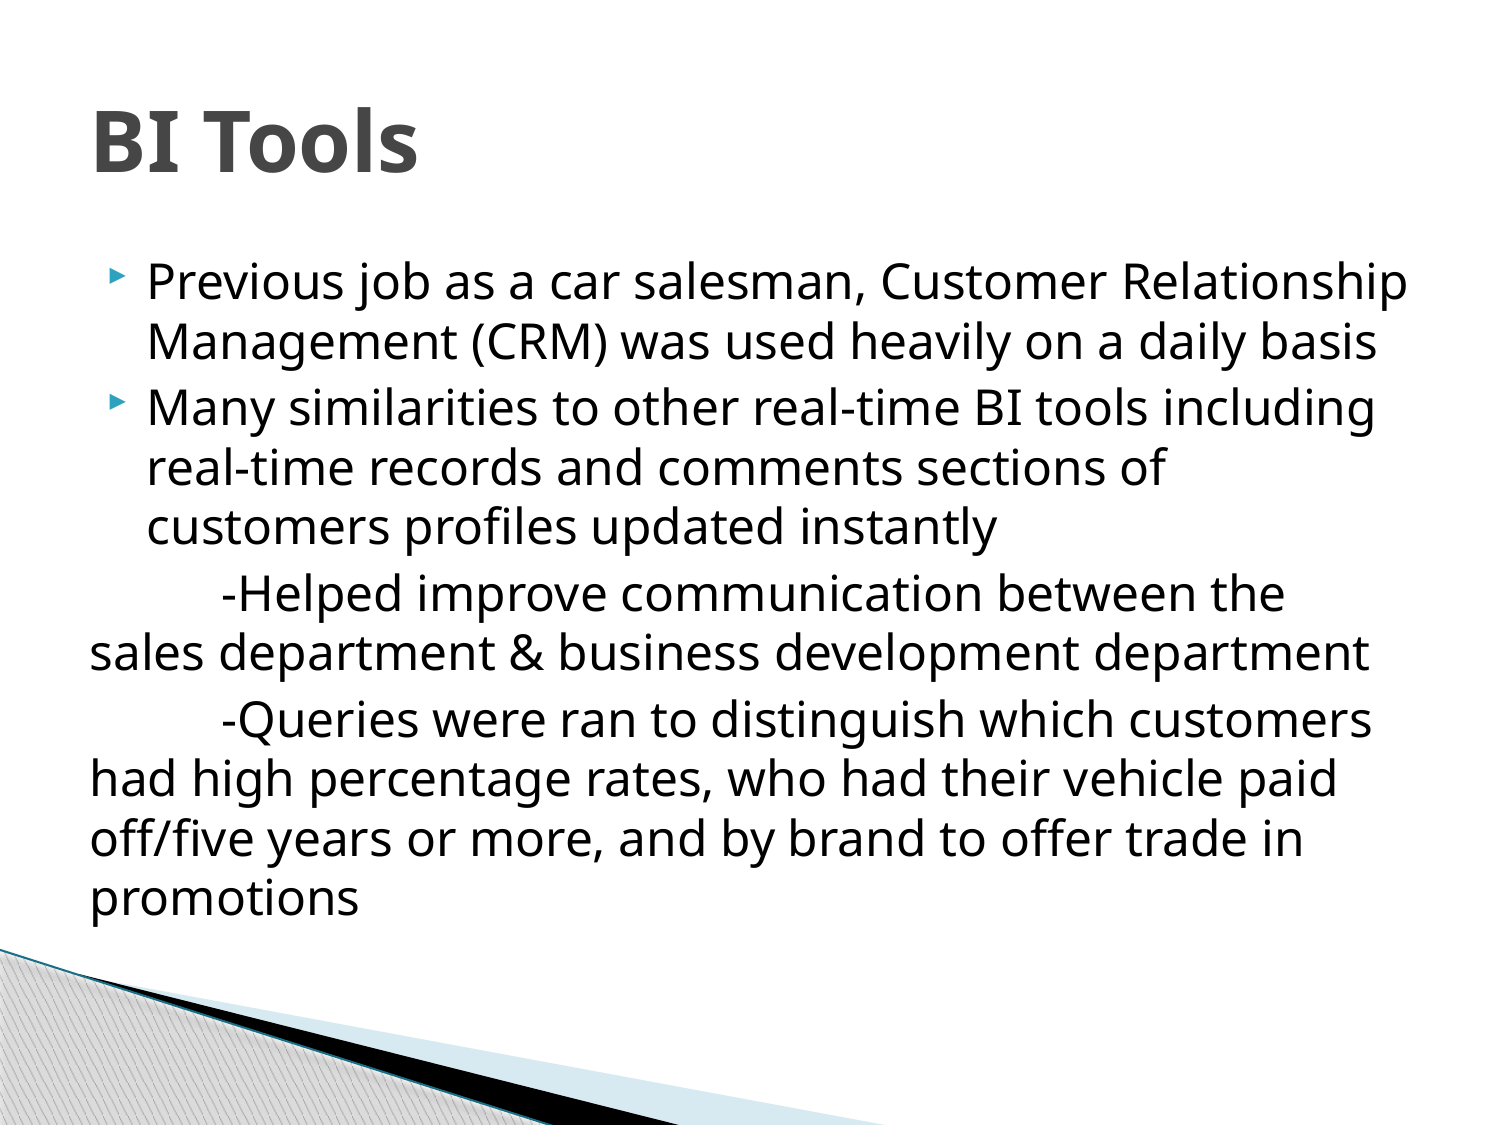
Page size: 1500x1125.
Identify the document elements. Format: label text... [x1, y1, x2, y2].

title BI Tools [75, 45, 1425, 233]
list Previous job as a car salesman, Customer Relationship Management (CRM) was used heavily on a daily basis Many similarities to other real-time BI tools including real-time records and comments sections of customers profiles updated instantly -Helped improve communication between the sales department & business development department -Queries were ran to distinguish which customers had high percentage rates, who had their vehicle paid off/five years or more, and by brand to offer trade in promotions [75, 243, 1425, 986]
